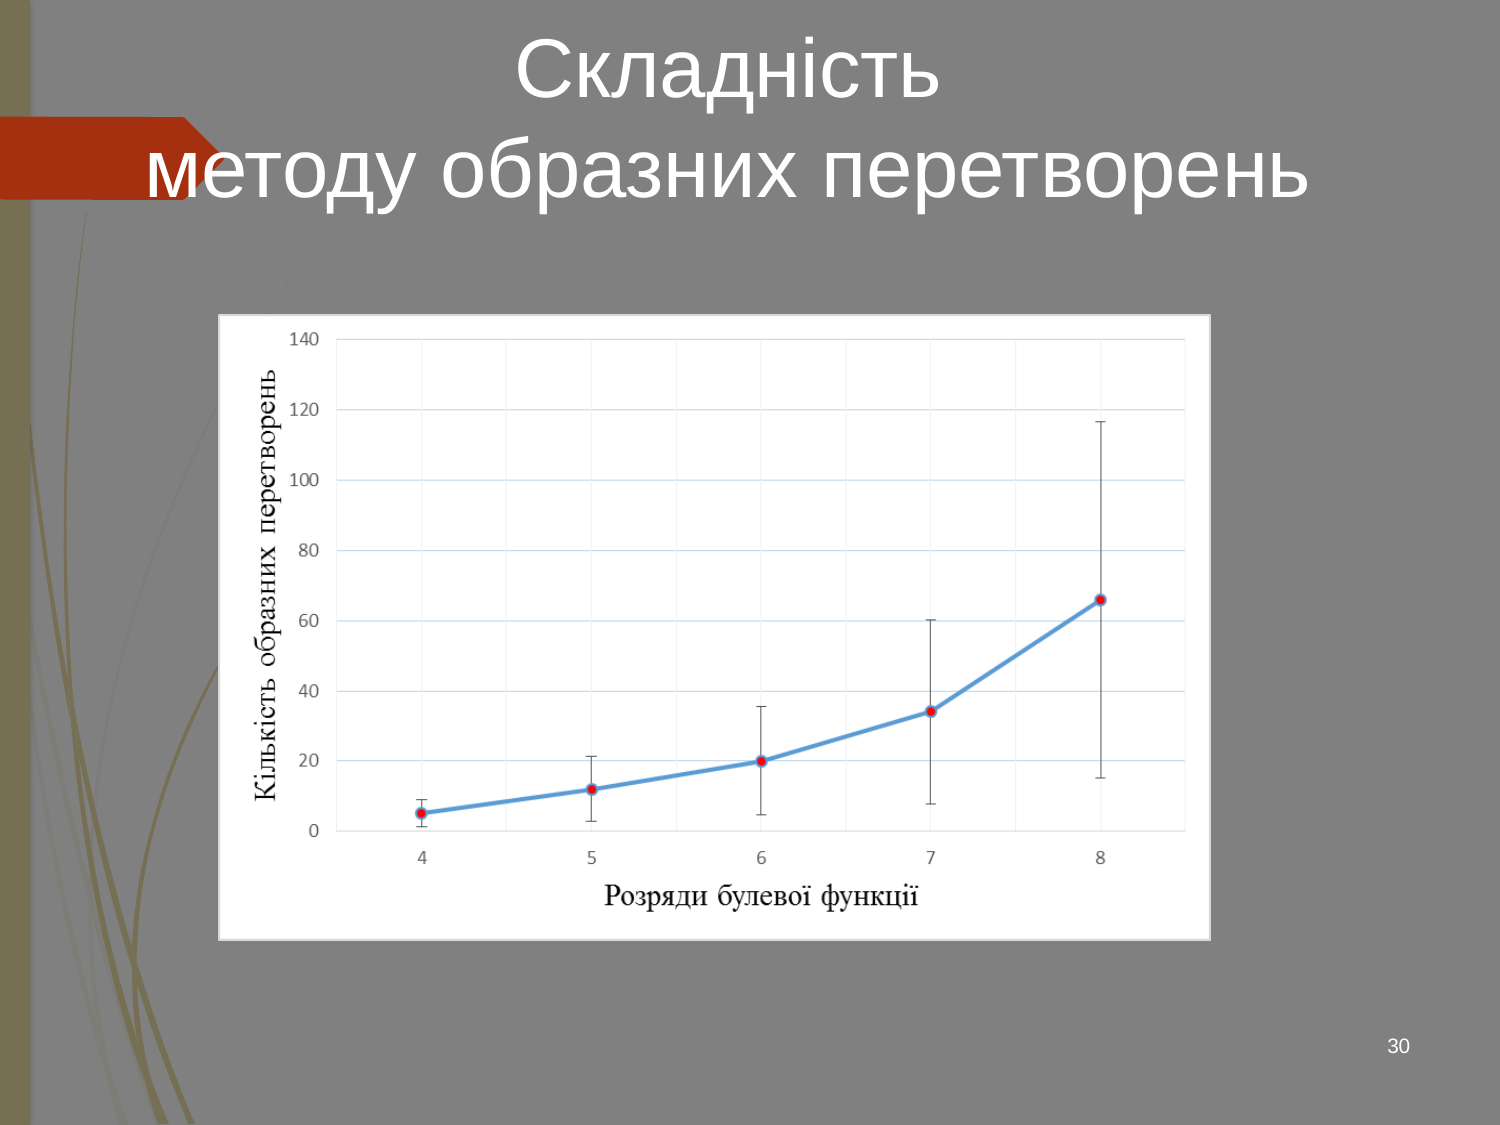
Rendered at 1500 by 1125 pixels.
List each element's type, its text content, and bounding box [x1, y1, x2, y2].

text_box Складність методу образних перетворень [64, 66, 1415, 262]
picture [218, 314, 1211, 941]
text_box 30 [1074, 1024, 1425, 1100]
